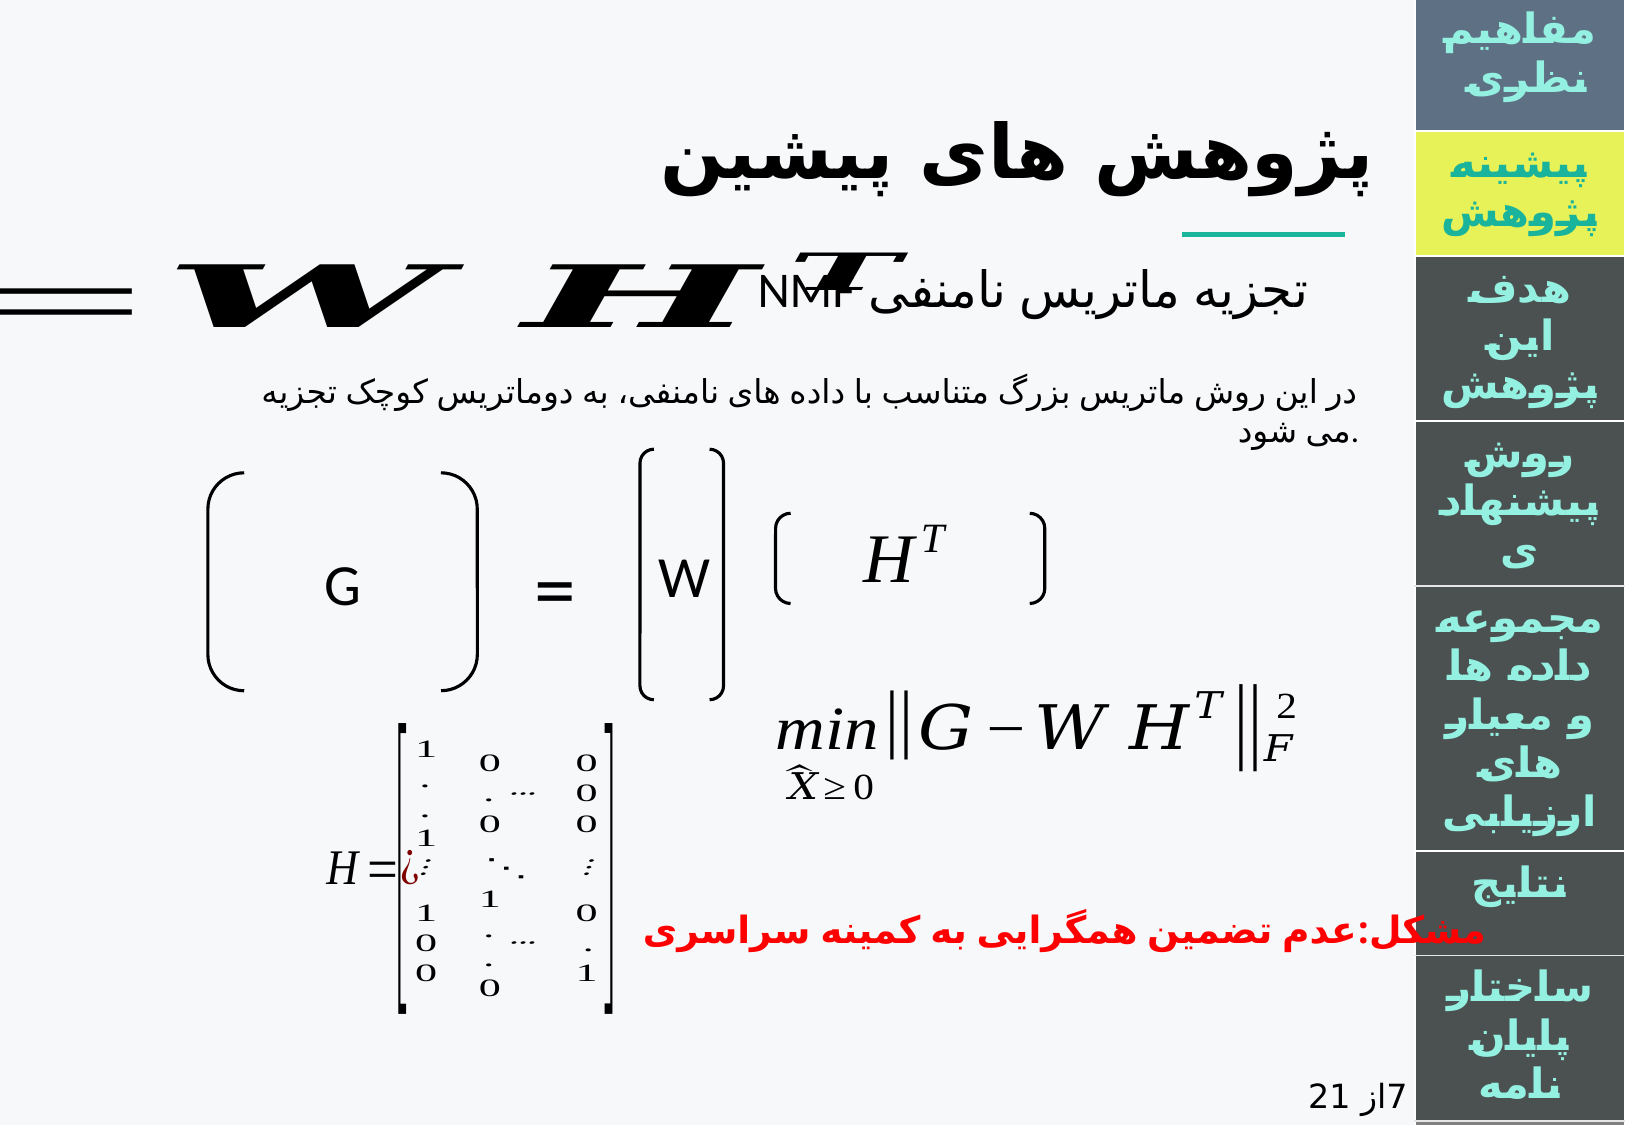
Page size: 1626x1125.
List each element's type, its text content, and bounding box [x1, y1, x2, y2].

table_cell پیشینه پژوهش [1416, 132, 1624, 255]
text_box در این روش ماتریس بزرگ متناسب با داده های نامنفی، به دوماتریس کوچک تجزیه می شود. [182, 362, 1374, 457]
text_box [528, 449, 1045, 700]
table_cell مجموعه داده ها و معیار های ارزیابی [1416, 587, 1624, 850]
text_box G [206, 471, 479, 693]
table_cell نتایج [1416, 852, 1624, 955]
text_box 7از 21 [1293, 1068, 1423, 1123]
table_cell هدف این پژوهش [1416, 257, 1624, 420]
table_cell روش پیشنهادی [1416, 422, 1624, 585]
text_box تجزیه ماتریس نامنفی NMF [395, 250, 1323, 326]
table_cell ساختار پایان نامه [1416, 956, 1624, 1120]
text_box پژوهش های پیشین [0, 121, 1374, 194]
table_header مفاهیم نظری [1416, 0, 1624, 130]
text_box مشکل:عدم تضمین همگرایی به کمینه سراسری [628, 898, 1502, 959]
